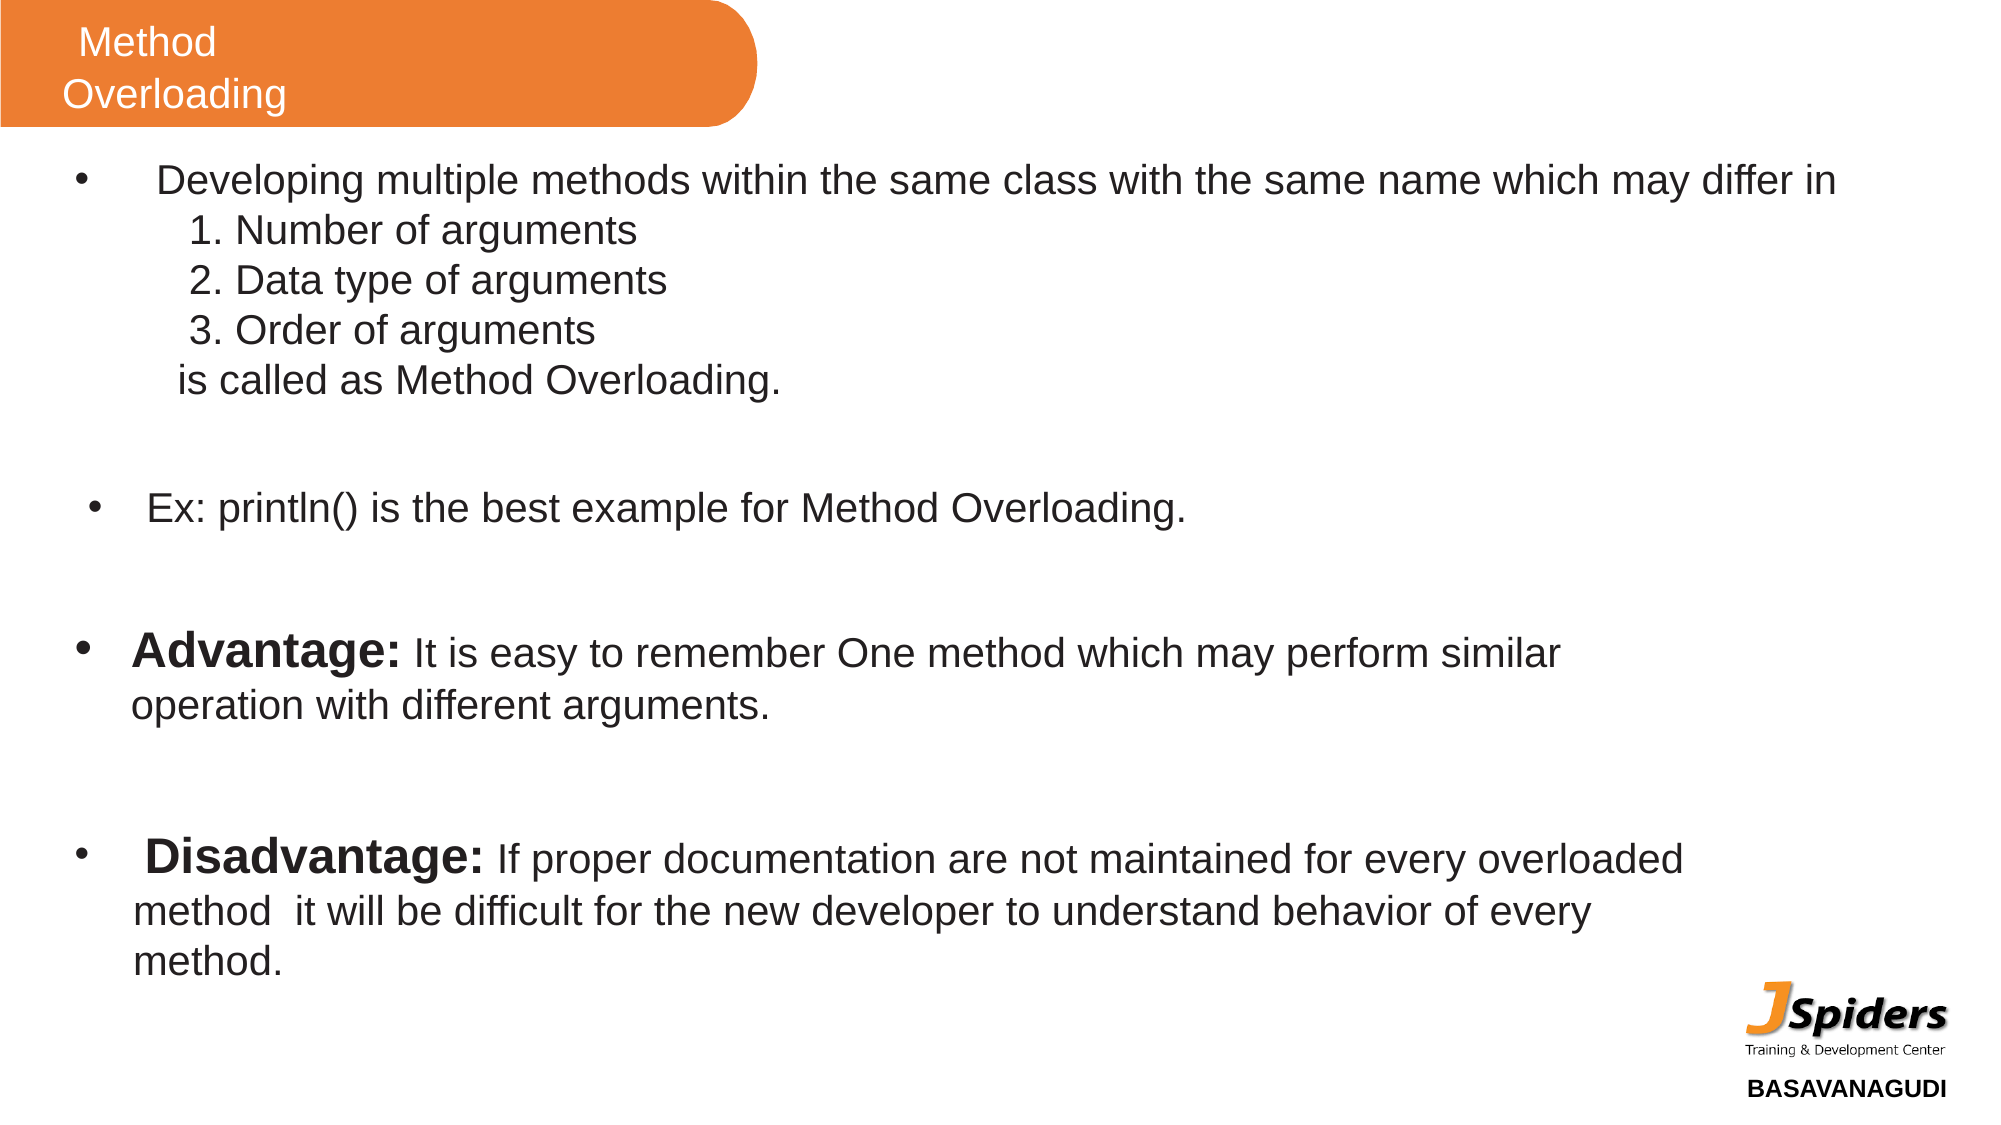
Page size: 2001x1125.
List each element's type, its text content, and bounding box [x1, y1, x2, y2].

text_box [1698, 968, 1996, 1069]
text_box Disadvantage: If proper documentation are not maintained for every overloaded method it will be difficult for the new developer to understand behavior of every method. [67, 818, 1741, 989]
text_box Advantage: It is easy to remember One method which may perform similar operation with different arguments. [67, 612, 1712, 733]
text_box Ex: println() is the best example for Method Overloading. [81, 426, 1755, 536]
text_box Developing multiple methods within the same class with the same name which may differ in 1. Number of arguments 2. Data type of arguments 3. Order of arguments is called as Method Overloading. [67, 148, 1941, 408]
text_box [0, 0, 758, 128]
